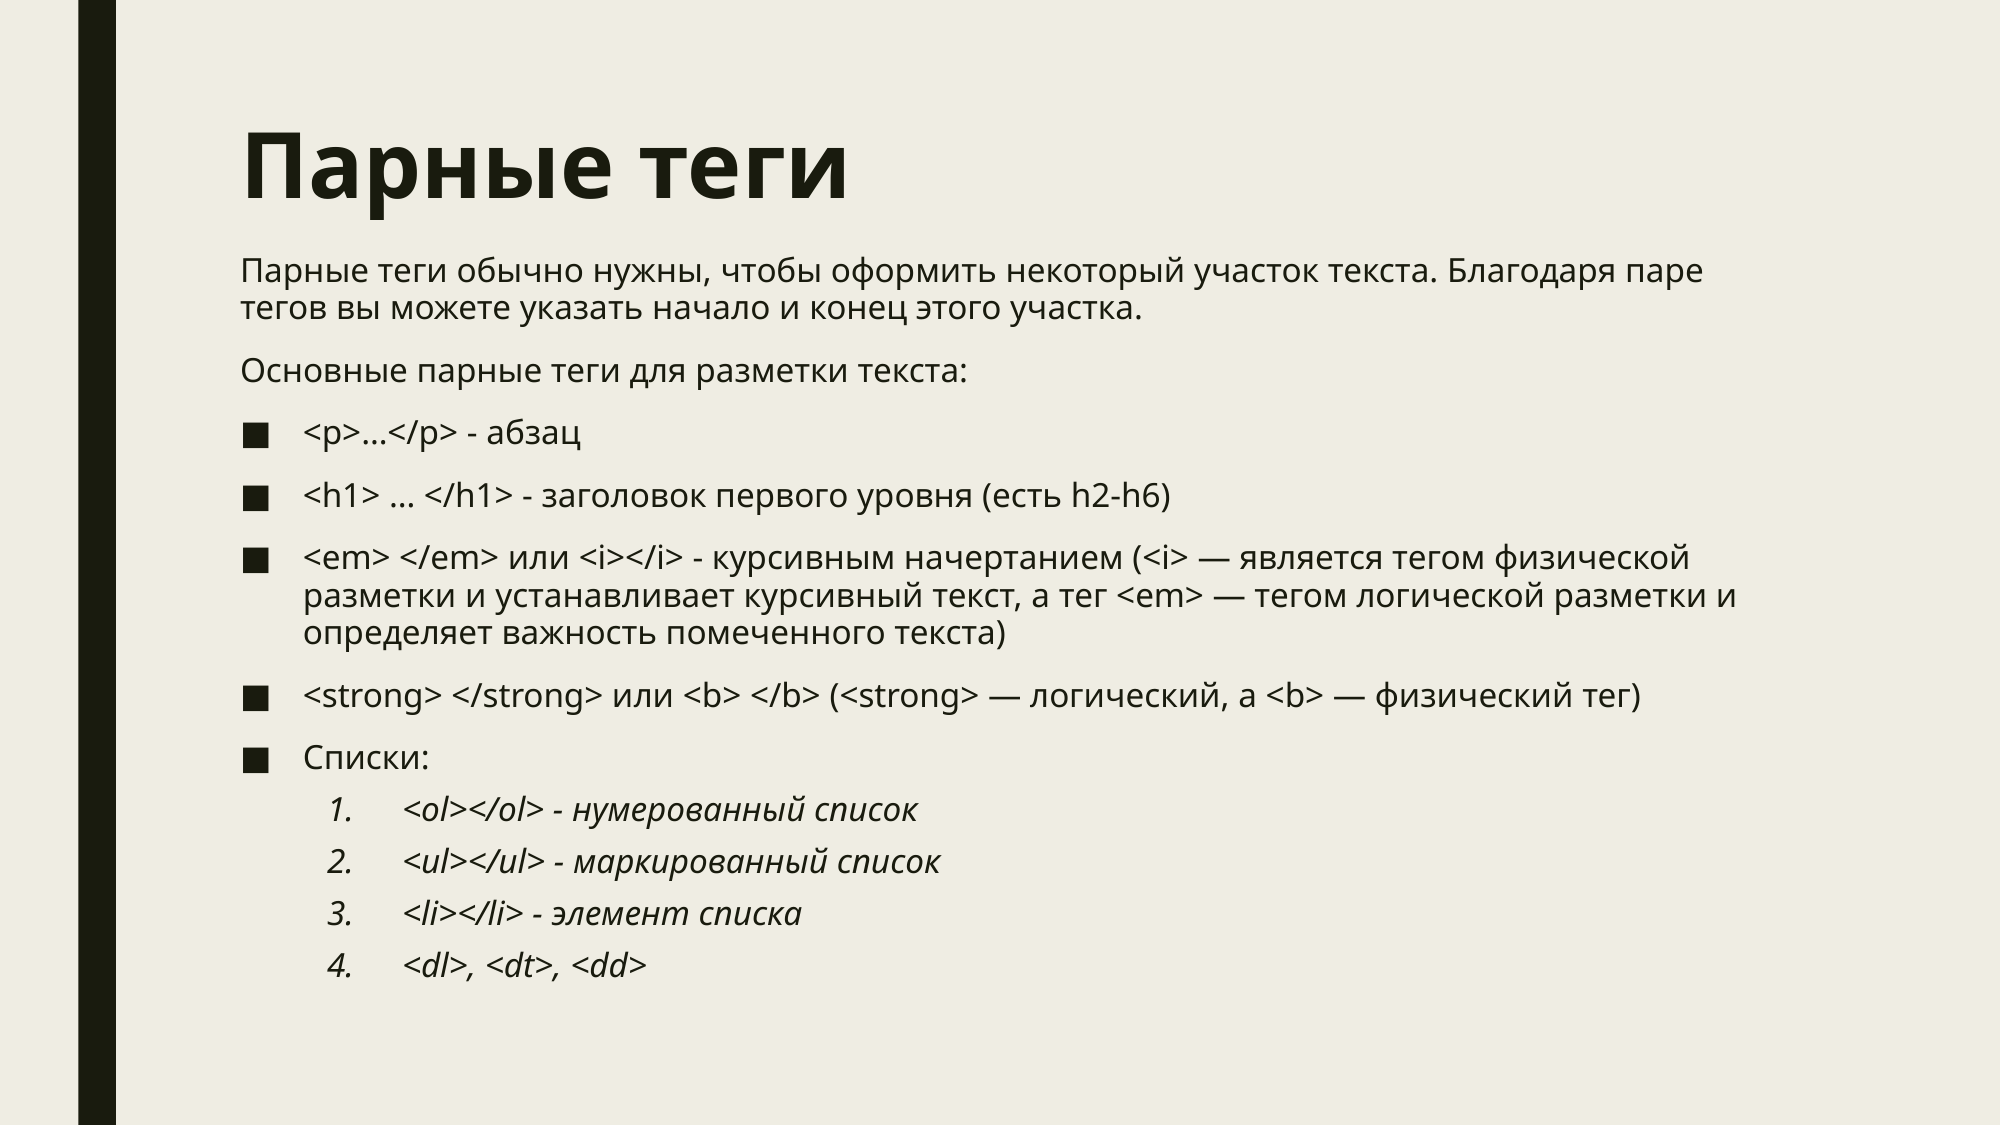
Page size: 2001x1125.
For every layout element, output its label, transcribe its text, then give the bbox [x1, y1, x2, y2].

title Парные теги [225, 112, 1800, 244]
list Парные теги обычно нужны, чтобы оформить некоторый участок текста. Благодаря паре тегов вы можете указать начало и конец этого участка. Основные парные теги для разметки текста: <p>…</p> - абзац <h1> … </h1> - заголовок первого уровня (есть h2-h6) <em> </em> или <i></i> - курсивным начертанием (<i> — является тегом физической разметки и устанавливает курсивный текст, а тег <em> — тегом логической разметки и определяет важность помеченного текста) <strong> </strong> или <b> </b> (<strong> — логический, а <b> — физический тег) Списки: <ol></ol> - нумерованный список <ul></ul> - маркированный список <li></li> - элемент списка <dl>, <dt>, <dd> [225, 244, 1800, 1027]
